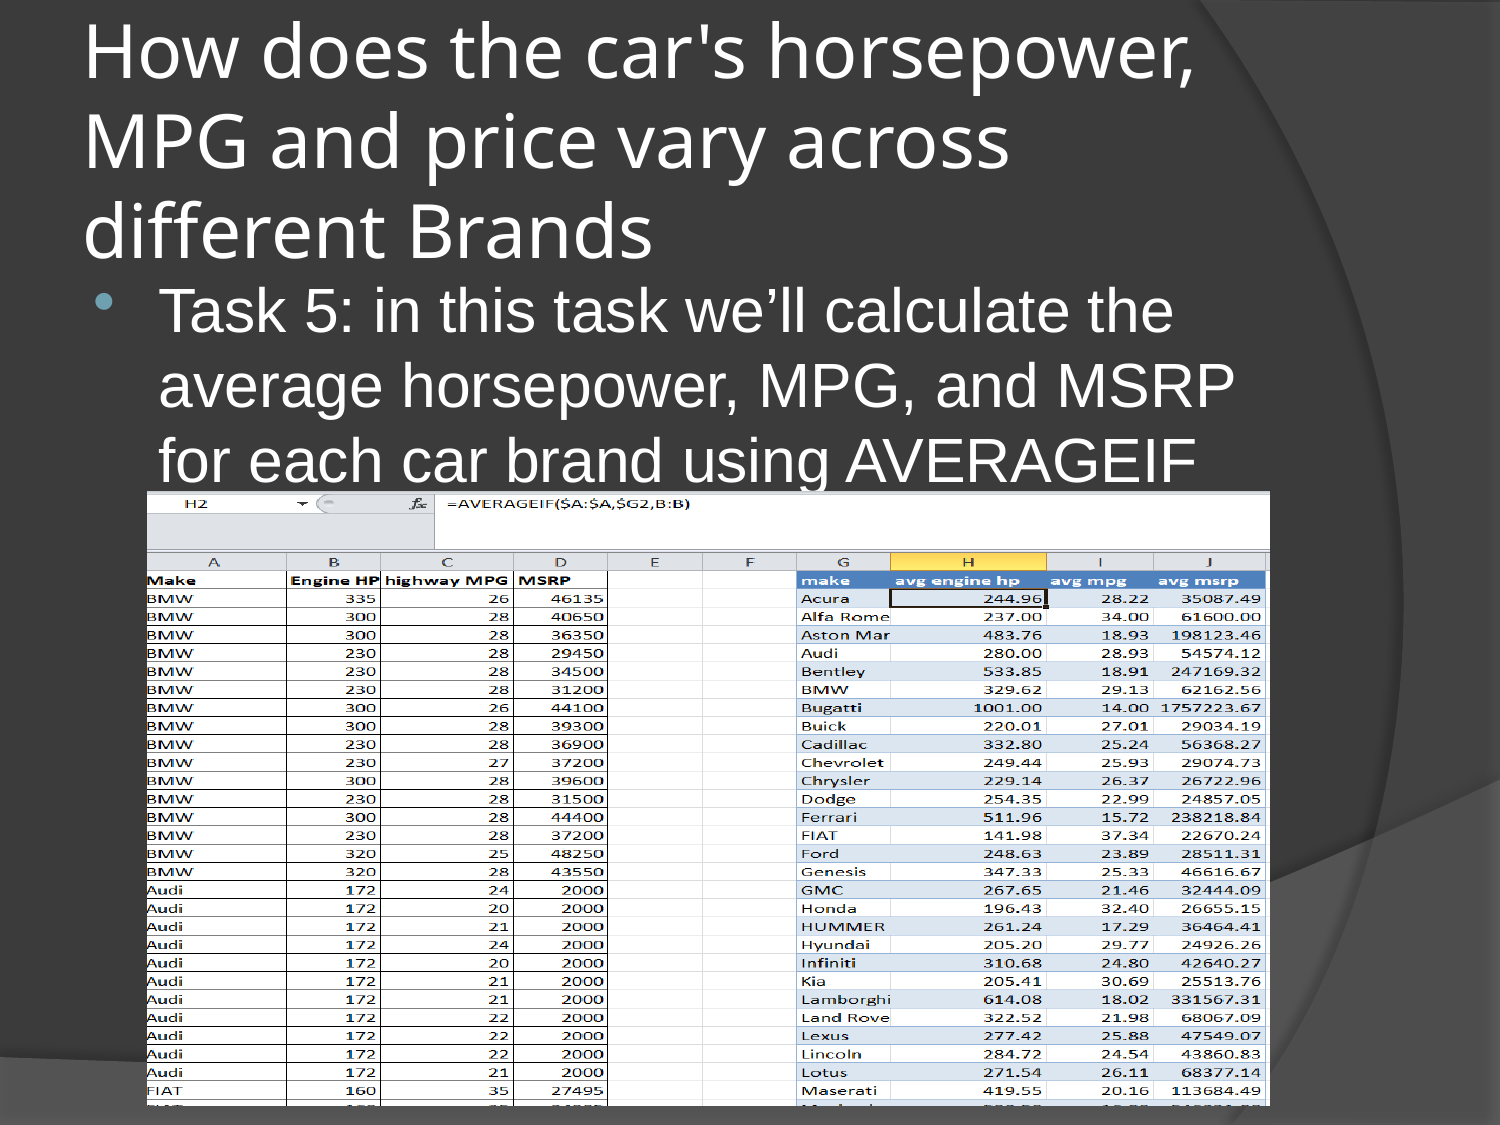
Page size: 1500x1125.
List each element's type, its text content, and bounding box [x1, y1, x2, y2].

title How does the car's horsepower, MPG and price vary across different Brands [75, 45, 1300, 233]
list Task 5: in this task we’ll calculate the average horsepower, MPG, and MSRP for each car brand using AVERAGEIF [75, 262, 1300, 1005]
picture [147, 491, 1270, 1107]
